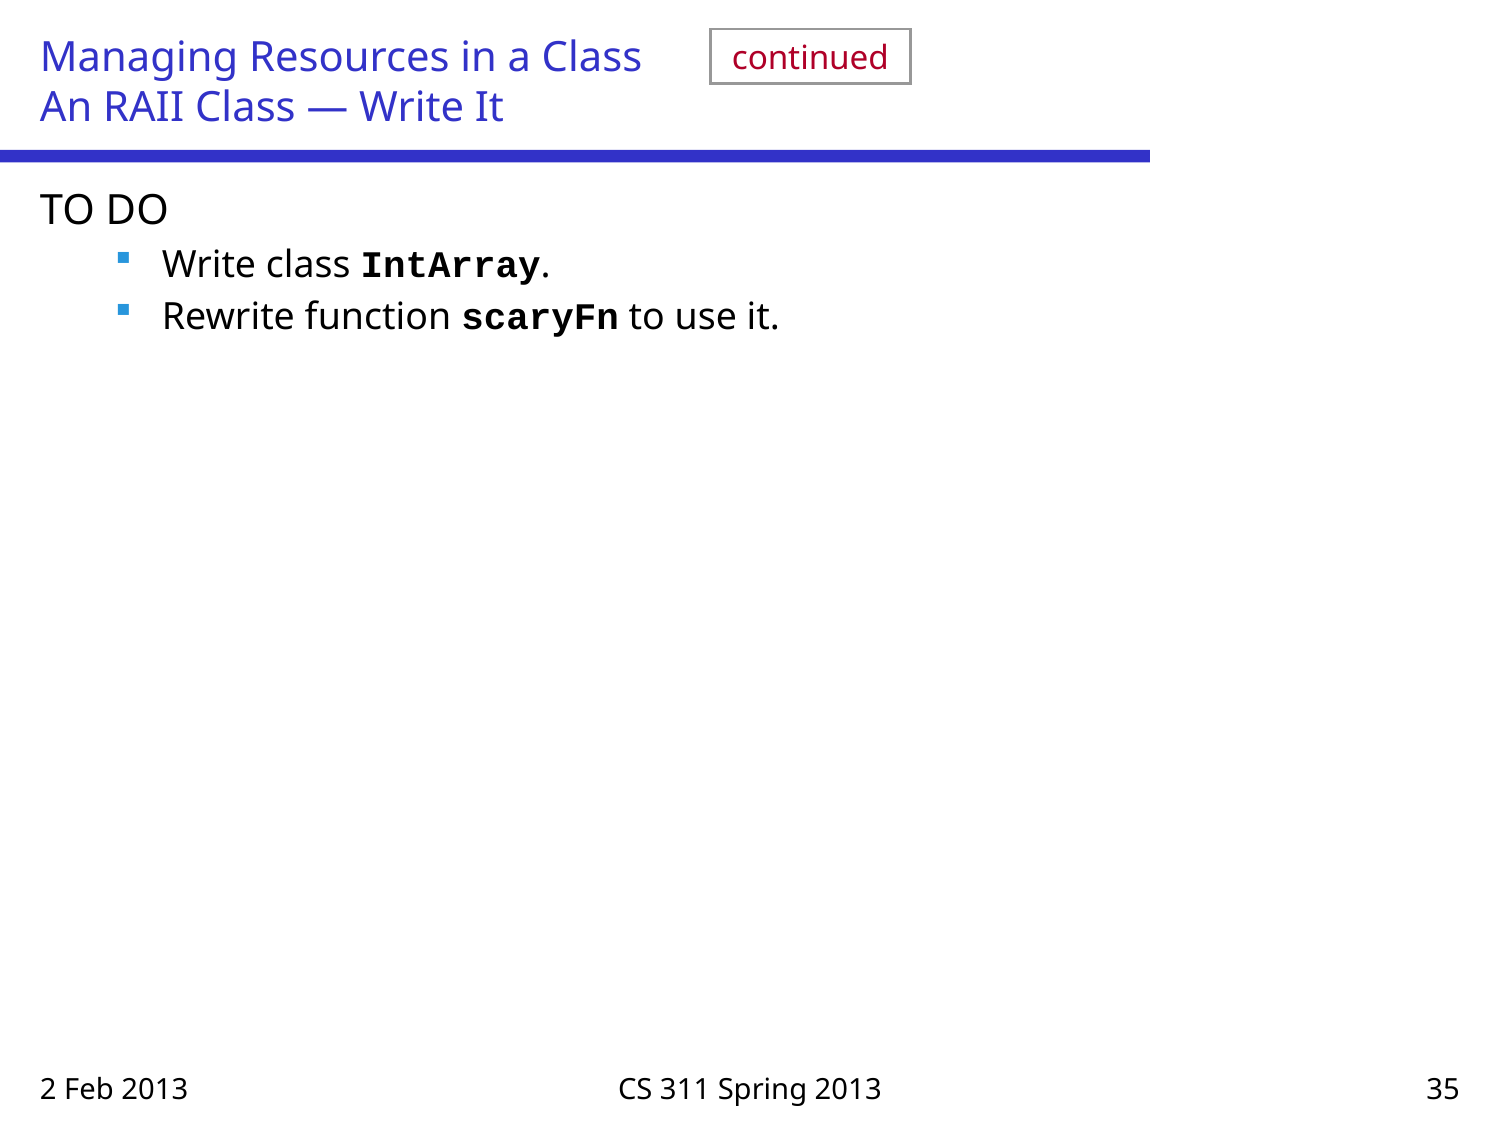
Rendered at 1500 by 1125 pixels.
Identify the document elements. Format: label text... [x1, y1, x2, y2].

footer CS 311 Spring 2013 [387, 1062, 1113, 1113]
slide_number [24, 1062, 375, 1113]
slide_number 35 [1125, 1062, 1475, 1113]
title Managing Resources in a Class An RAII Class — Write It [24, 24, 1475, 138]
text_box continued [710, 29, 911, 84]
list TO DO Write class IntArray. Rewrite function scaryFn to use it. [24, 174, 1475, 1050]
